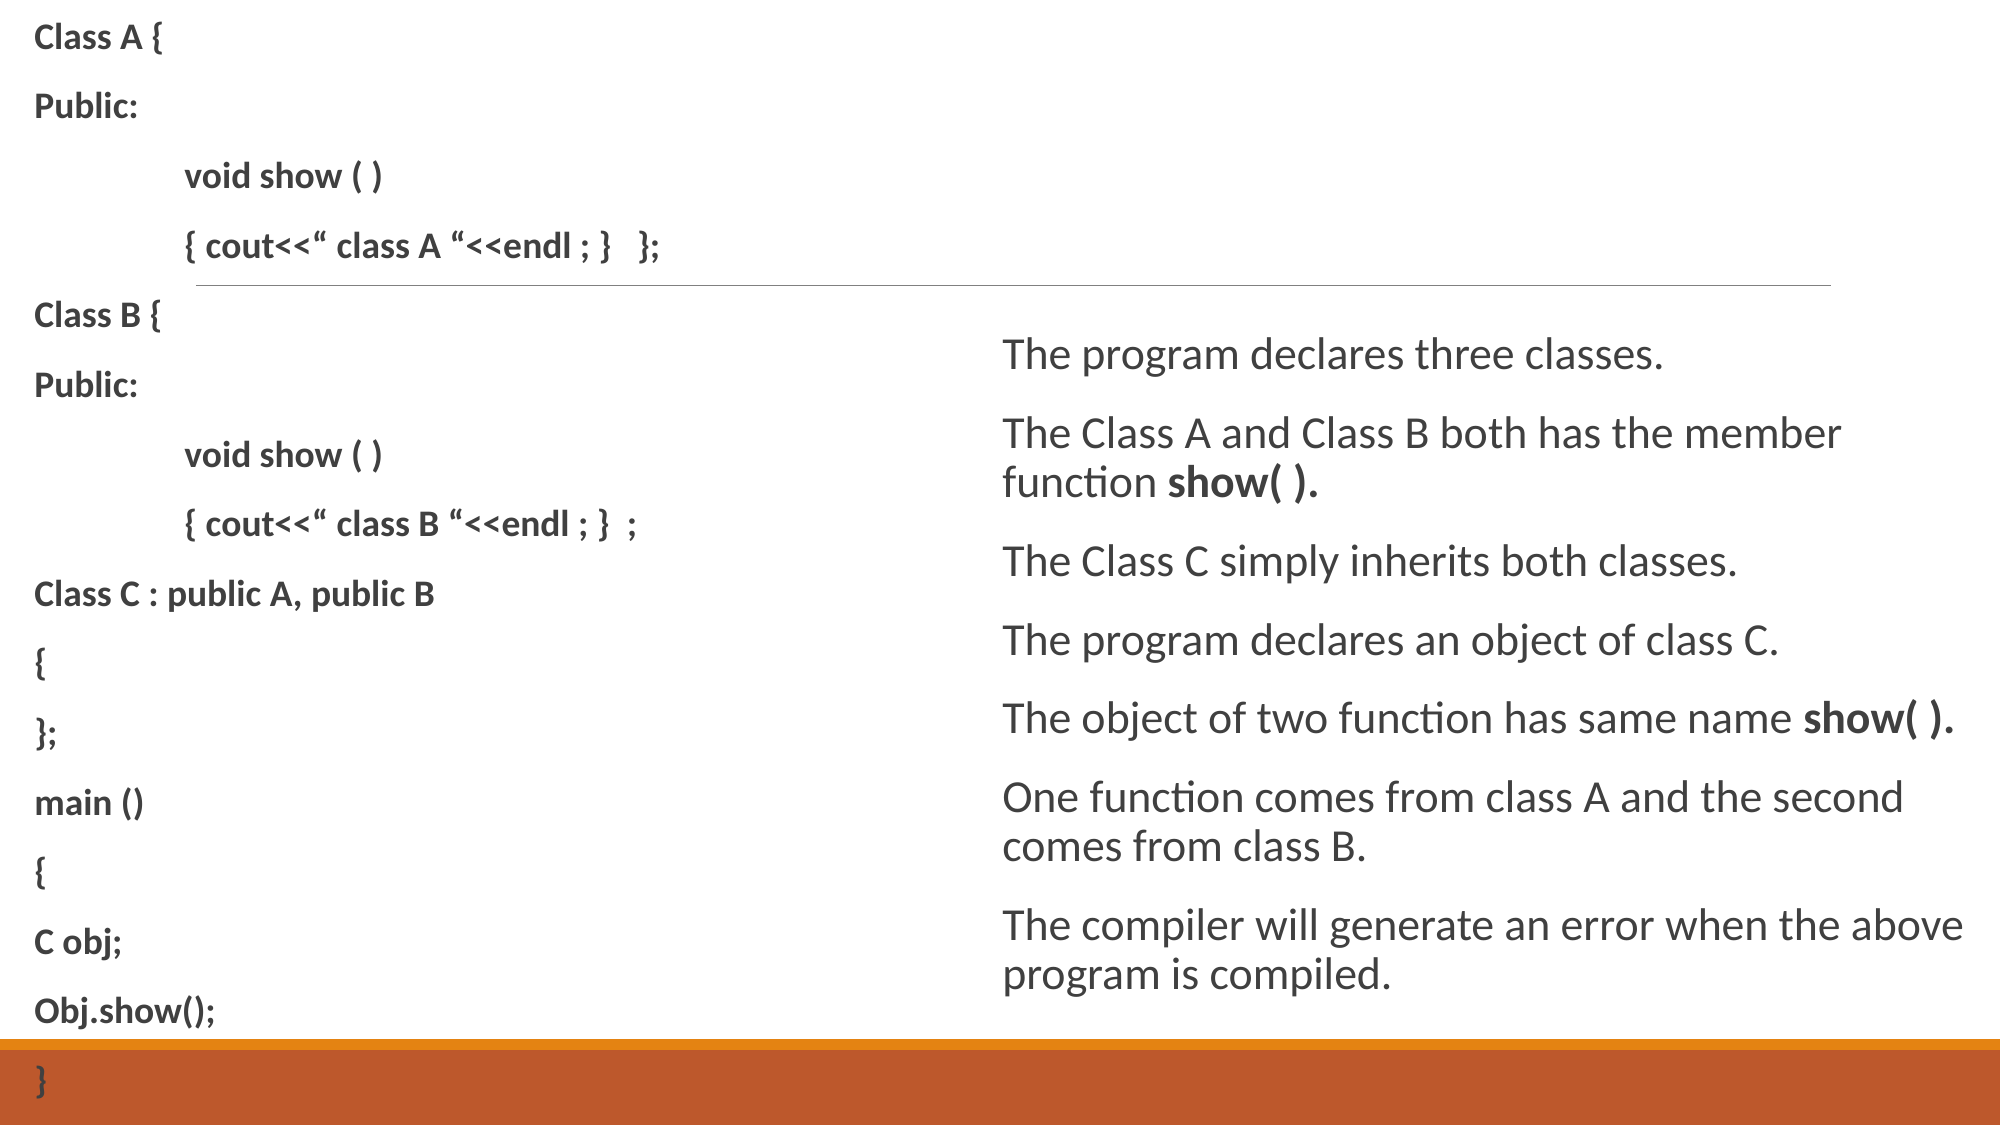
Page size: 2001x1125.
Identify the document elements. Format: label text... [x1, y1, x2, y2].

list The program declares three classes. The Class A and Class B both has the member function show( ). The Class C simply inherits both classes. The program declares an object of class C. The object of two function has same name show( ). One function comes from class A and the second comes from class B. The compiler will generate an error when the above program is compiled. [1002, 263, 1975, 1125]
list Class A { Public: void show ( ) { cout<<“ class A “<<endl ; } }; Class B { Public: void show ( ) { cout<<“ class B “<<endl ; } ; Class C : public A, public B { }; main () { C obj; Obj.show(); } [34, 9, 946, 1047]
